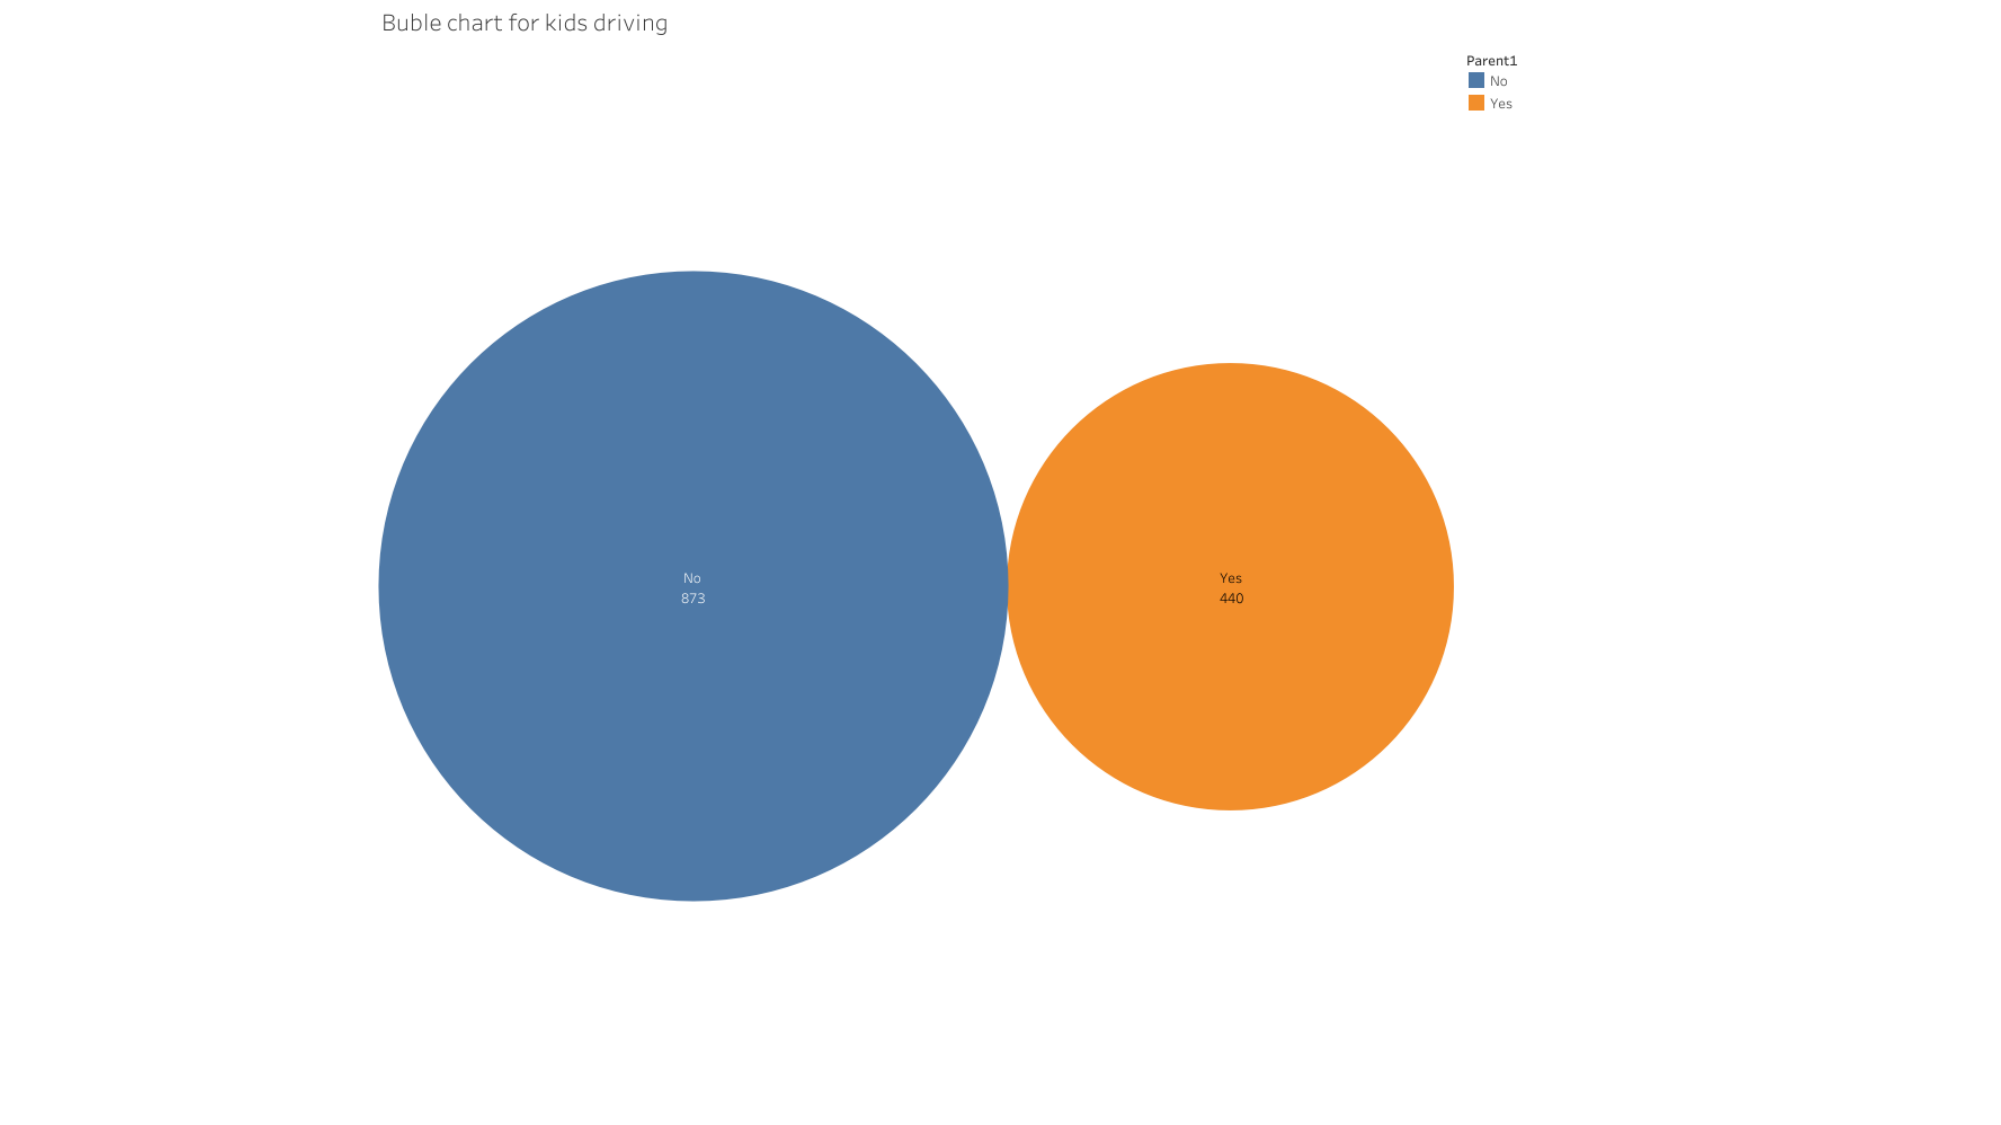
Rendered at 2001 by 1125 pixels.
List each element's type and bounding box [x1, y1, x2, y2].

picture [377, 0, 1623, 1125]
